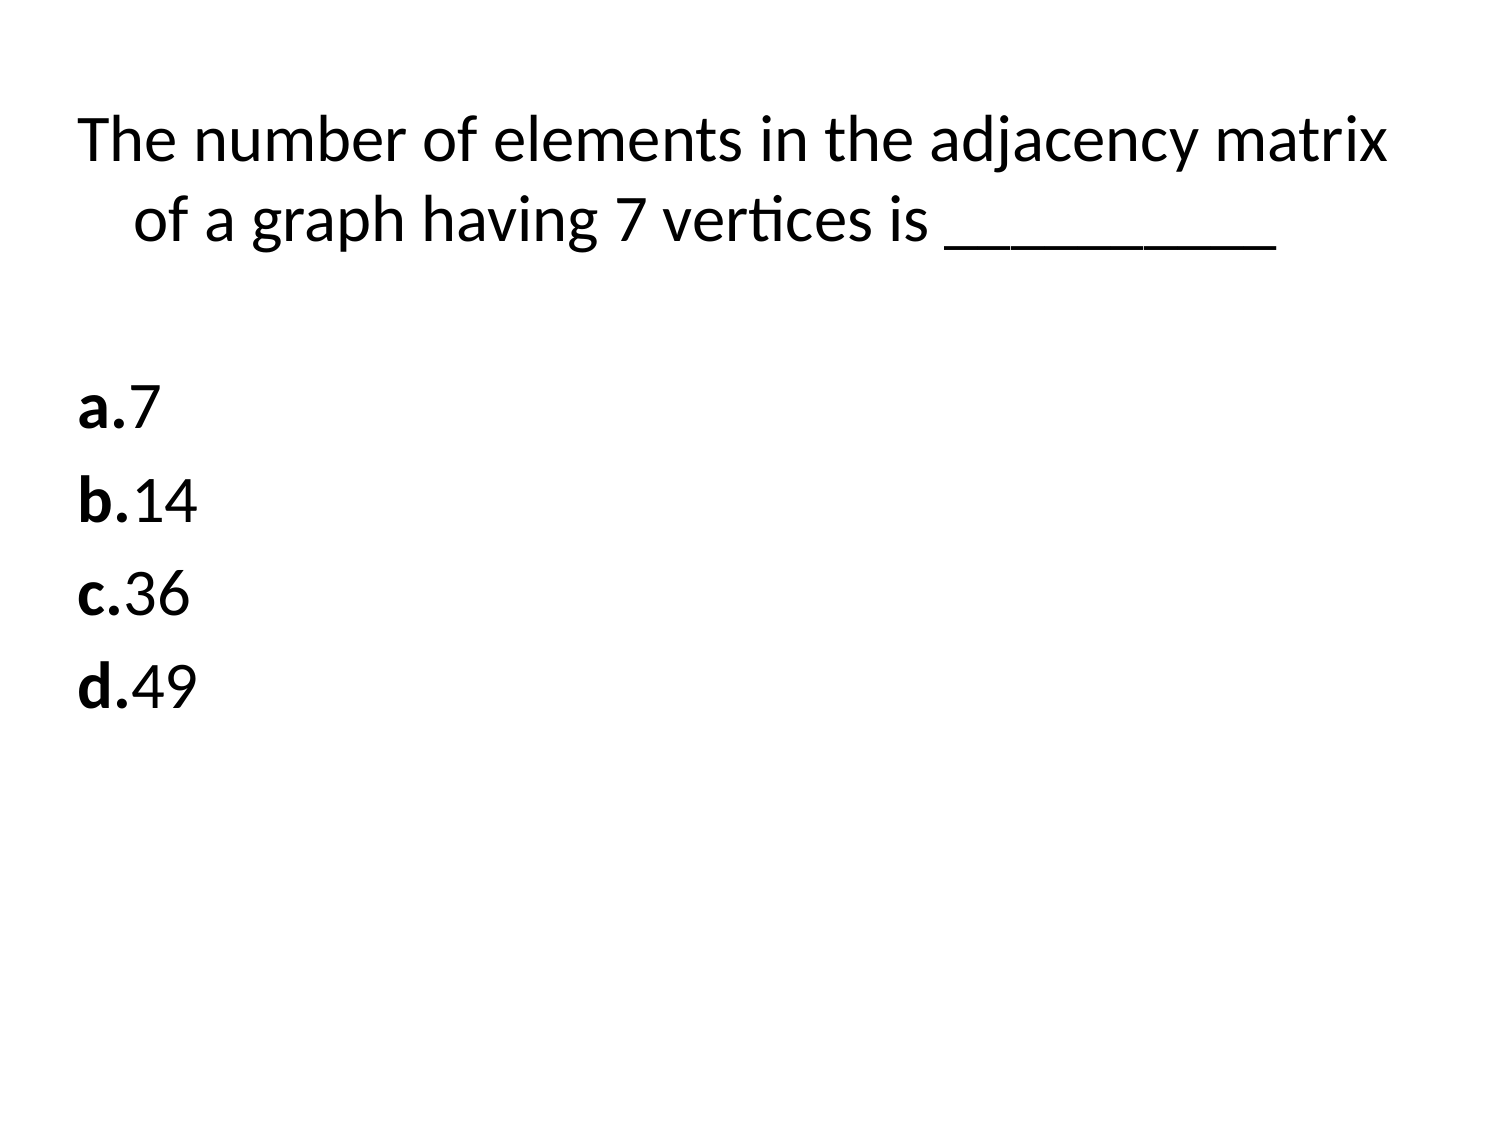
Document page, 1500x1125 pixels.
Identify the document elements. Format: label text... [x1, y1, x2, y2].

list The number of elements in the adjacency matrix of a graph having 7 vertices is __________ a.7 b.14 c.36 d.49 [62, 87, 1413, 1050]
